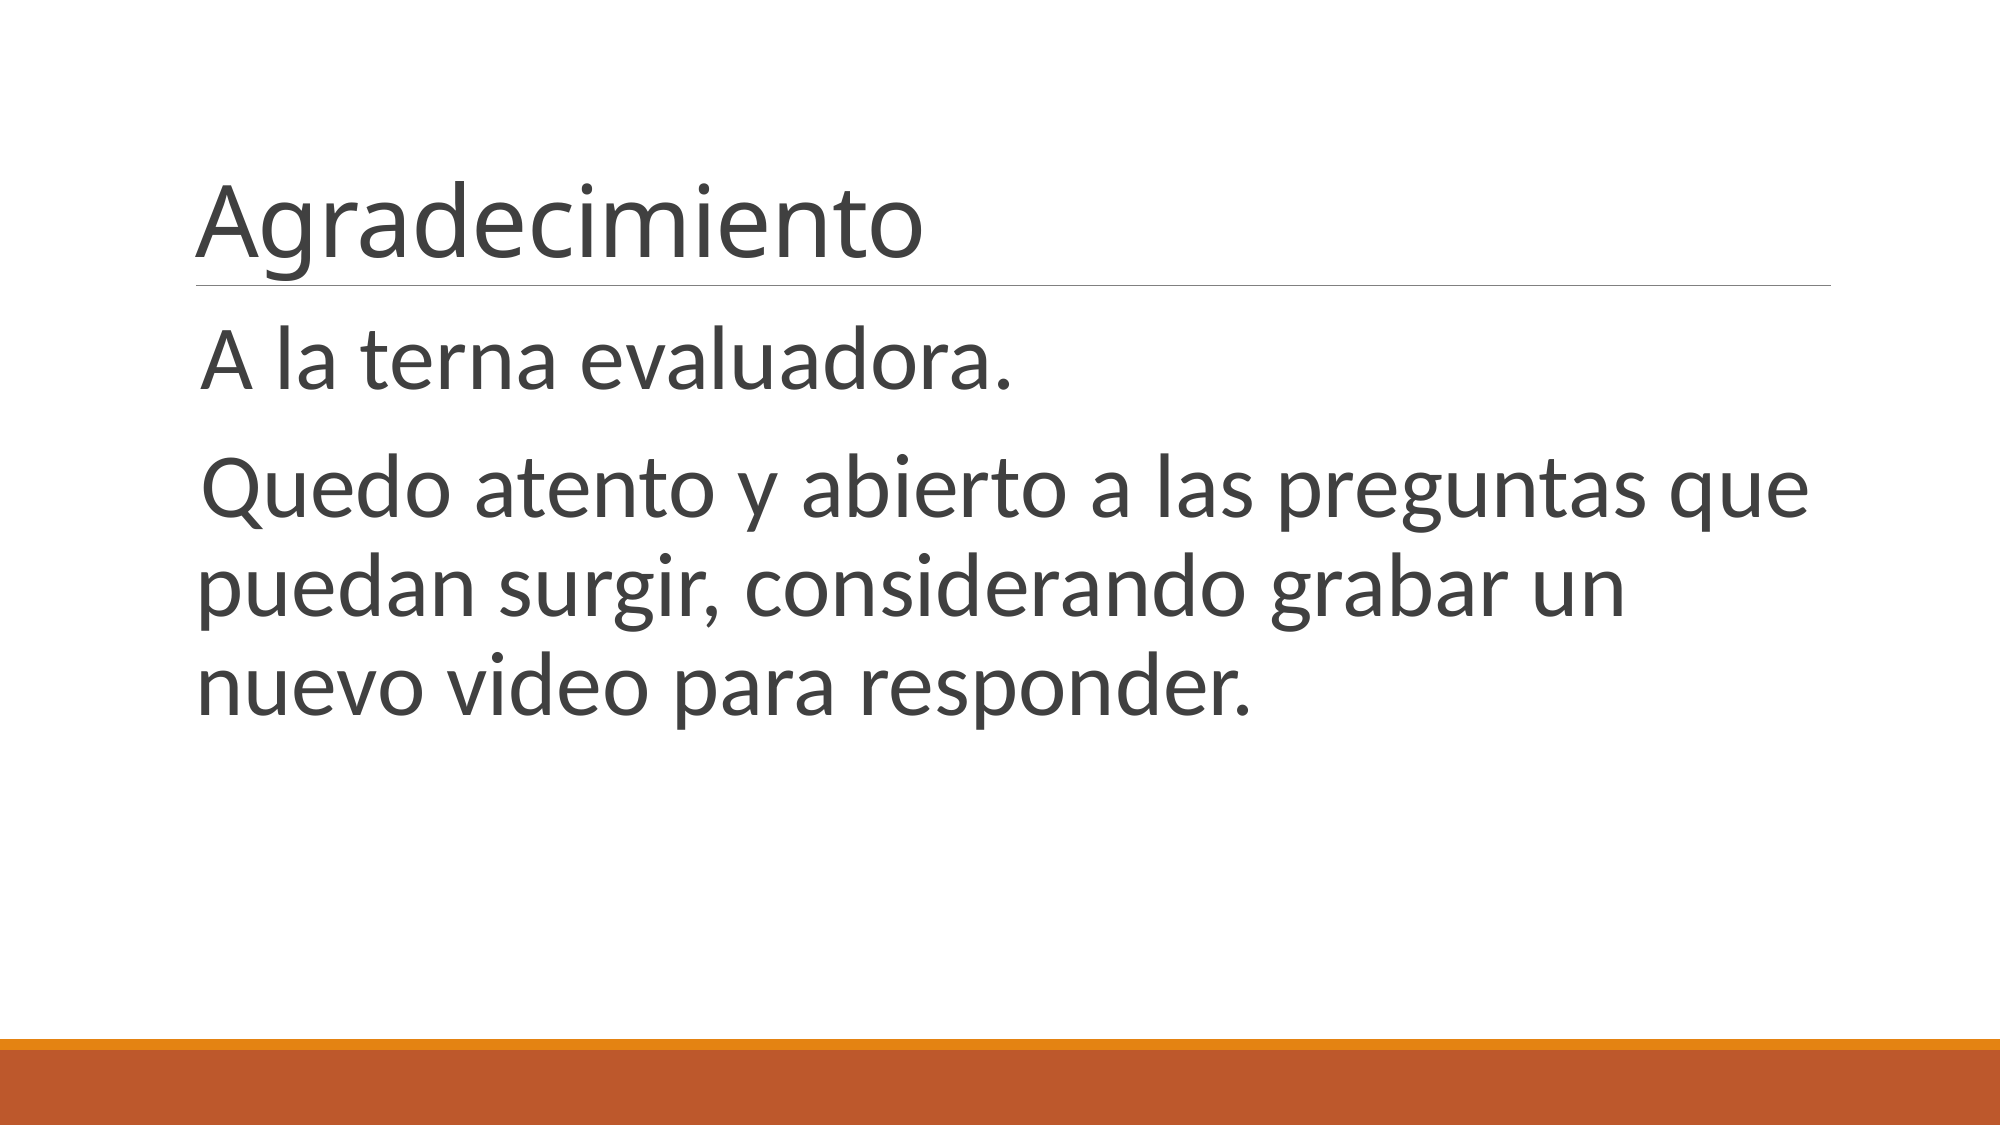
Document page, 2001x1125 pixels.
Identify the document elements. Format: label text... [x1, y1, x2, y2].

title Agradecimiento [180, 47, 1830, 285]
list A la terna evaluadora. Quedo atento y abierto a las preguntas que puedan surgir, considerando grabar un nuevo video para responder. [180, 302, 1830, 963]
